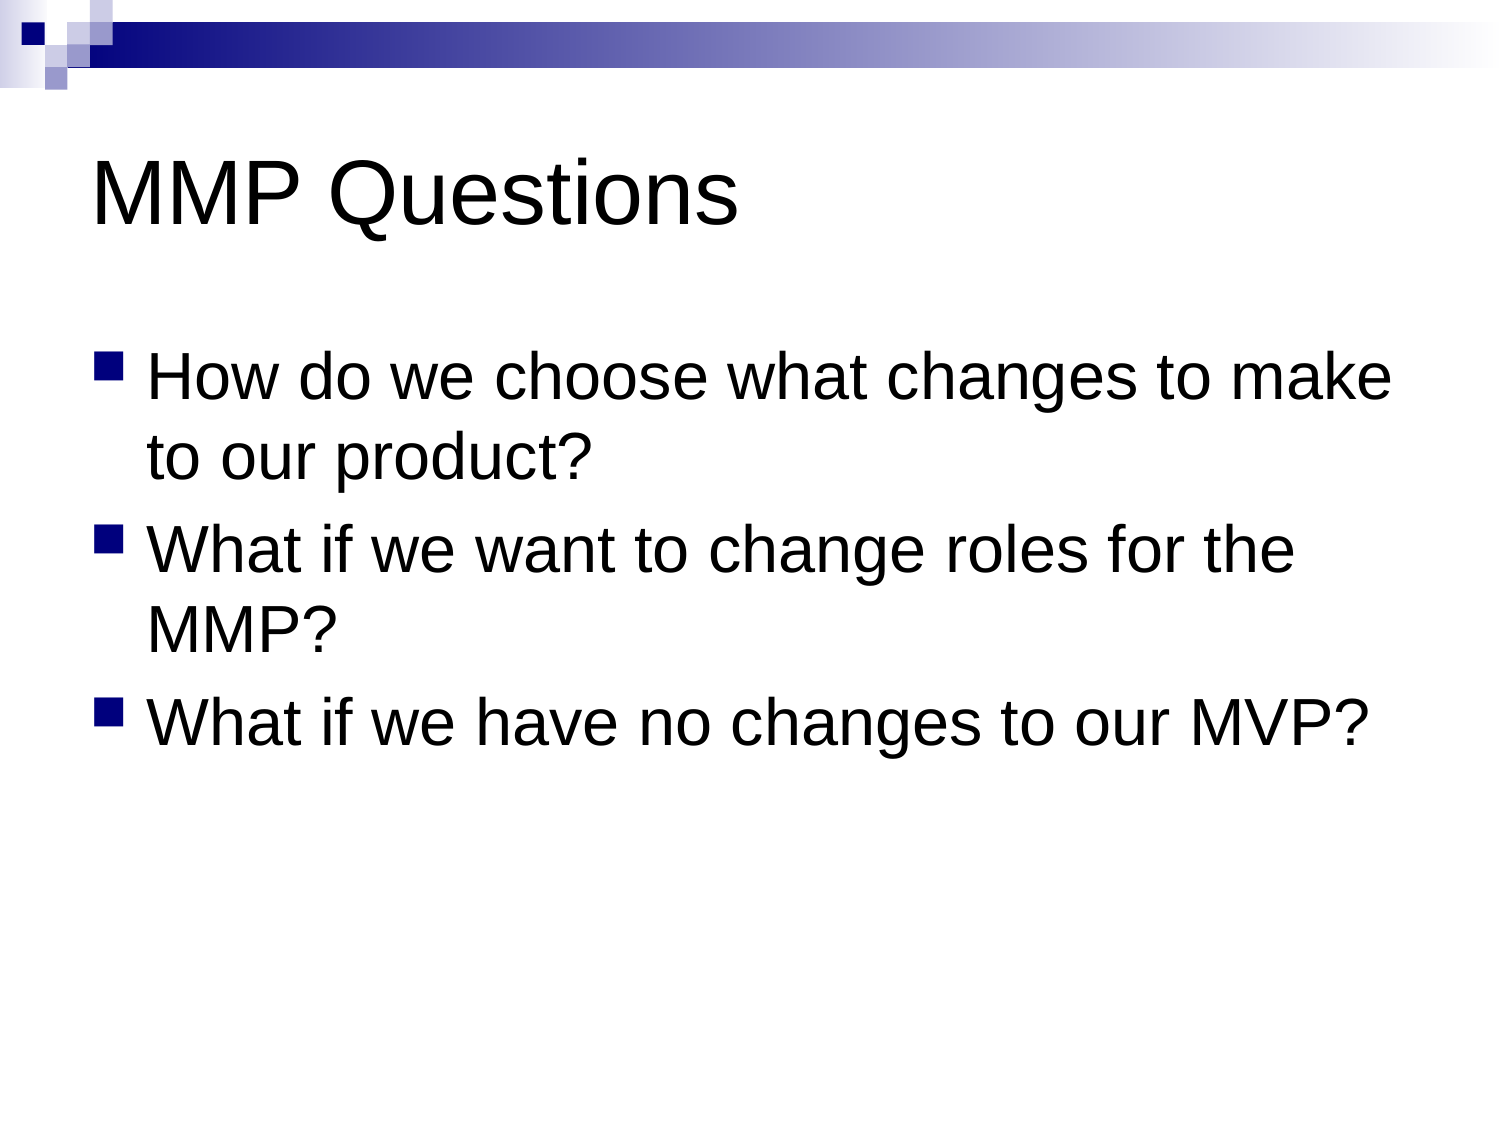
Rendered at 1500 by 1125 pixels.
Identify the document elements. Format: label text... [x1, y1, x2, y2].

title MMP Questions [75, 75, 1425, 300]
list How do we choose what changes to make to our product? What if we want to change roles for the MMP? What if we have no changes to our MVP? [75, 324, 1425, 963]
